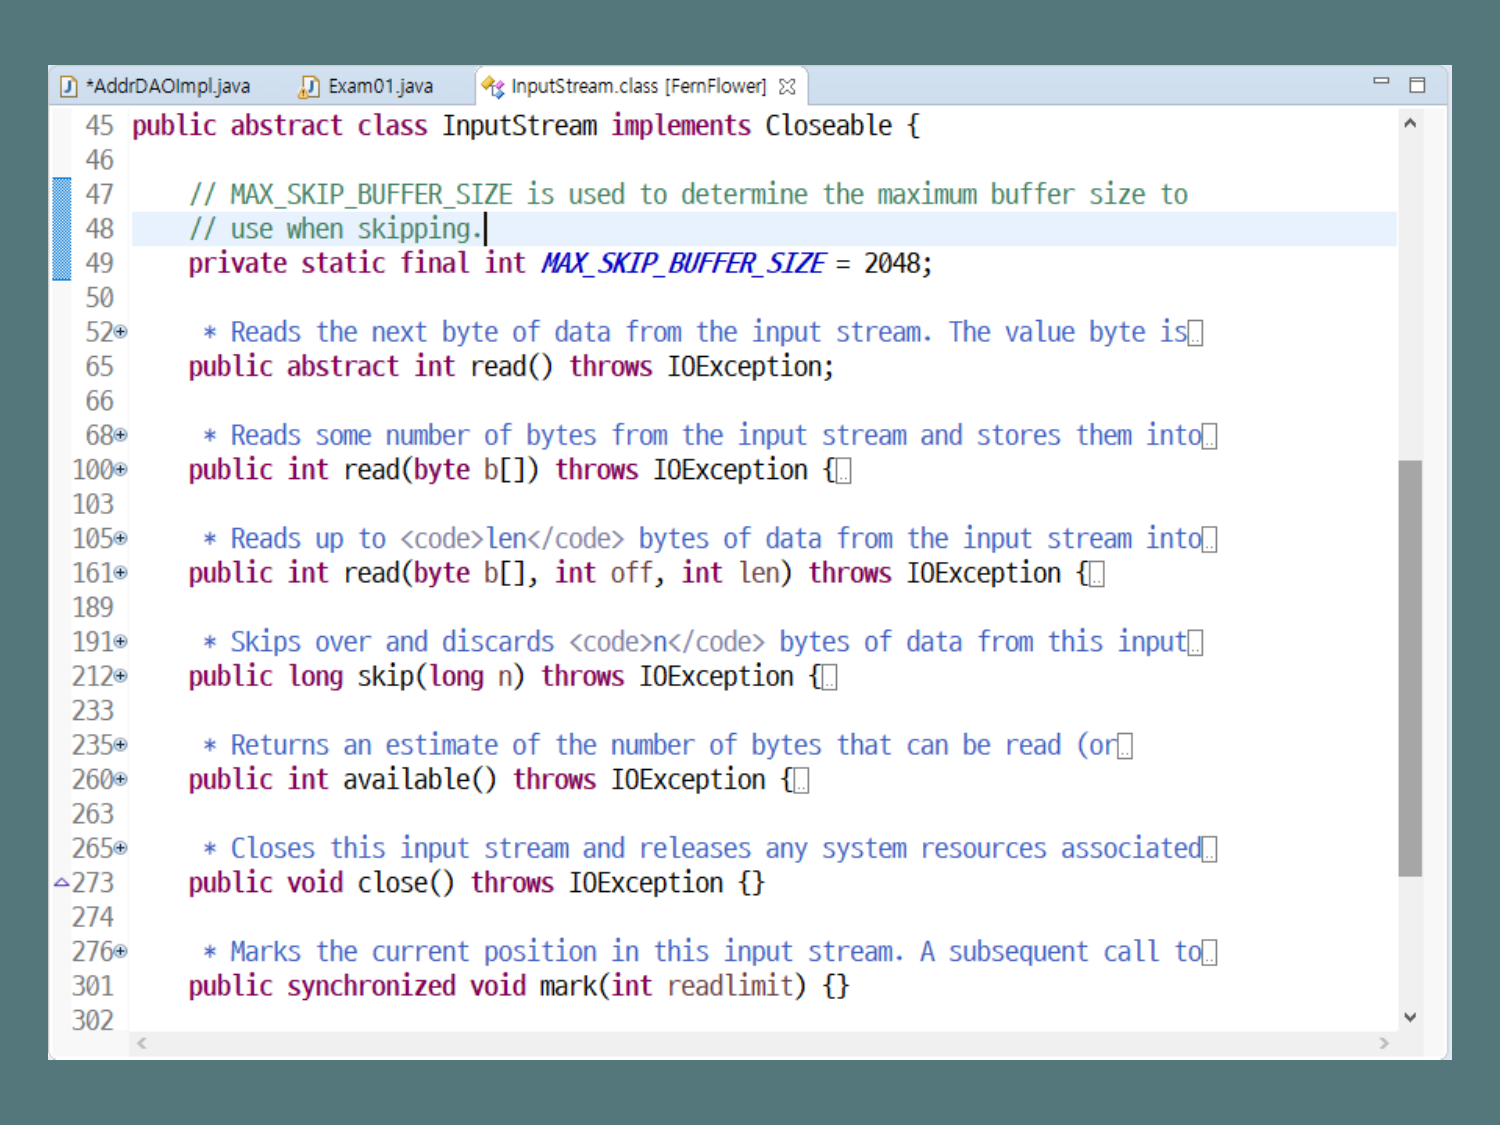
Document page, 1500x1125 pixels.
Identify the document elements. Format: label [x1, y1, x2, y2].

picture [48, 65, 1452, 1060]
